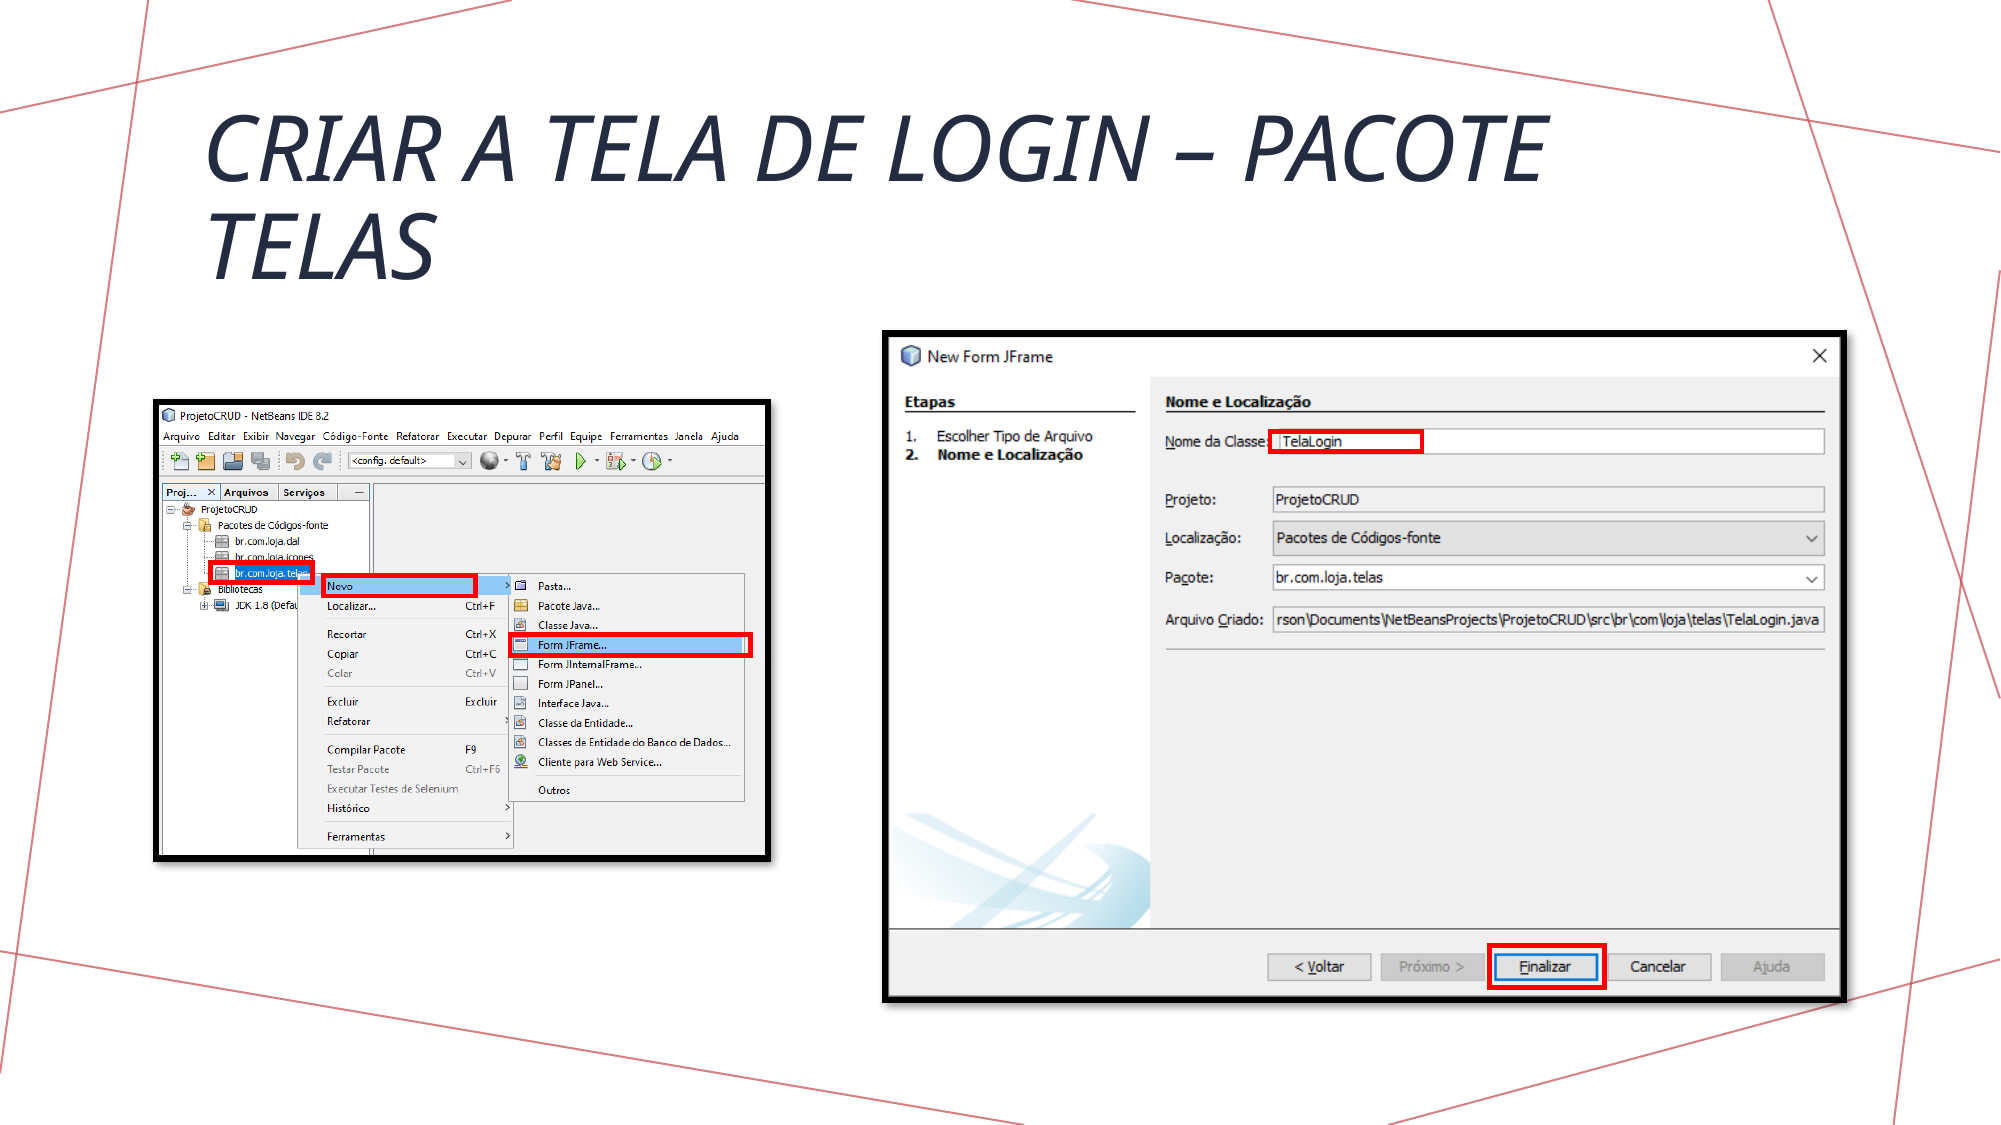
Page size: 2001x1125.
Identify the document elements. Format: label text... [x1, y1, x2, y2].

title Criar a tela de login – pacote telas [187, 87, 1813, 315]
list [888, 336, 1841, 997]
picture [159, 405, 765, 856]
